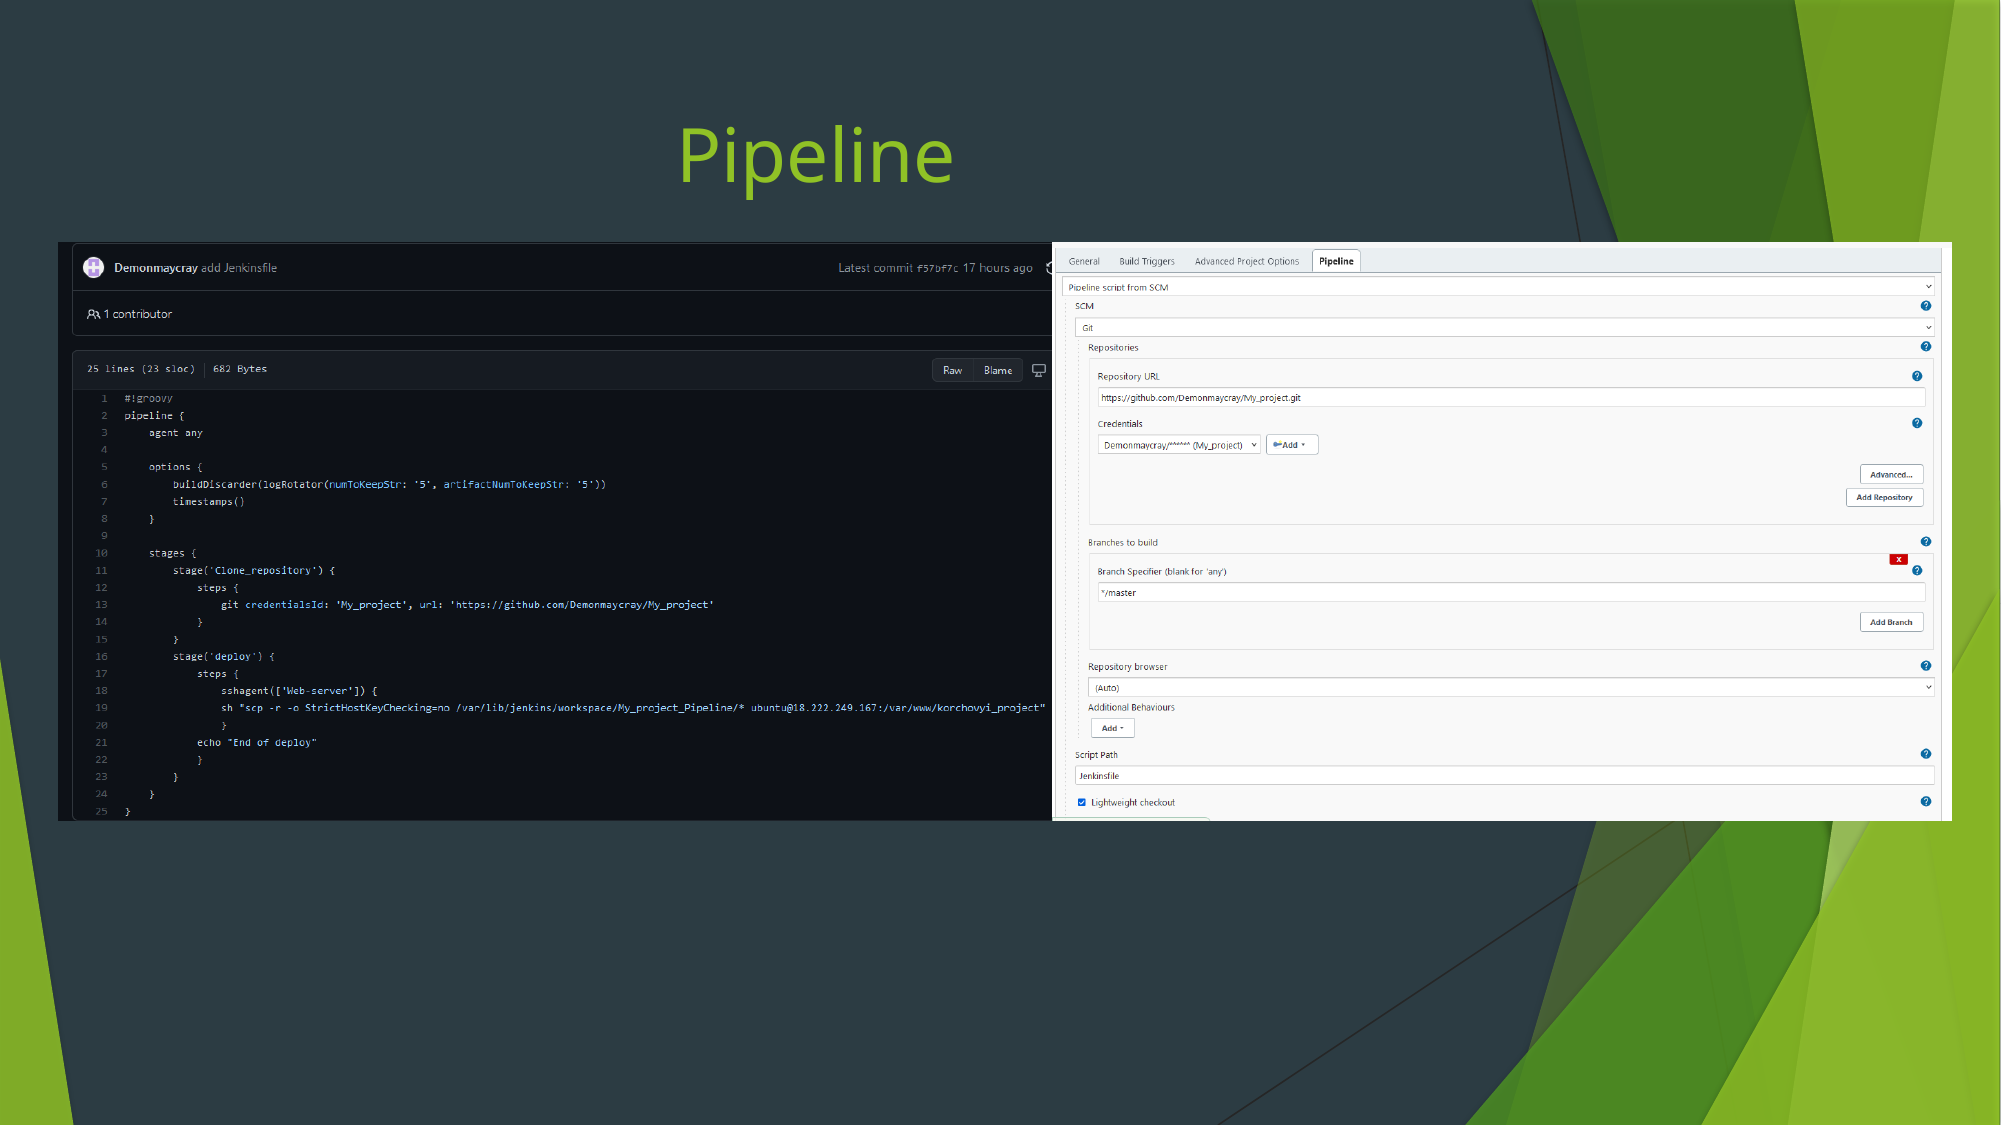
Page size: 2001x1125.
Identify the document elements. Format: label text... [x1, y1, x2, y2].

title Pipeline [111, 99, 1522, 241]
picture [58, 241, 1953, 822]
